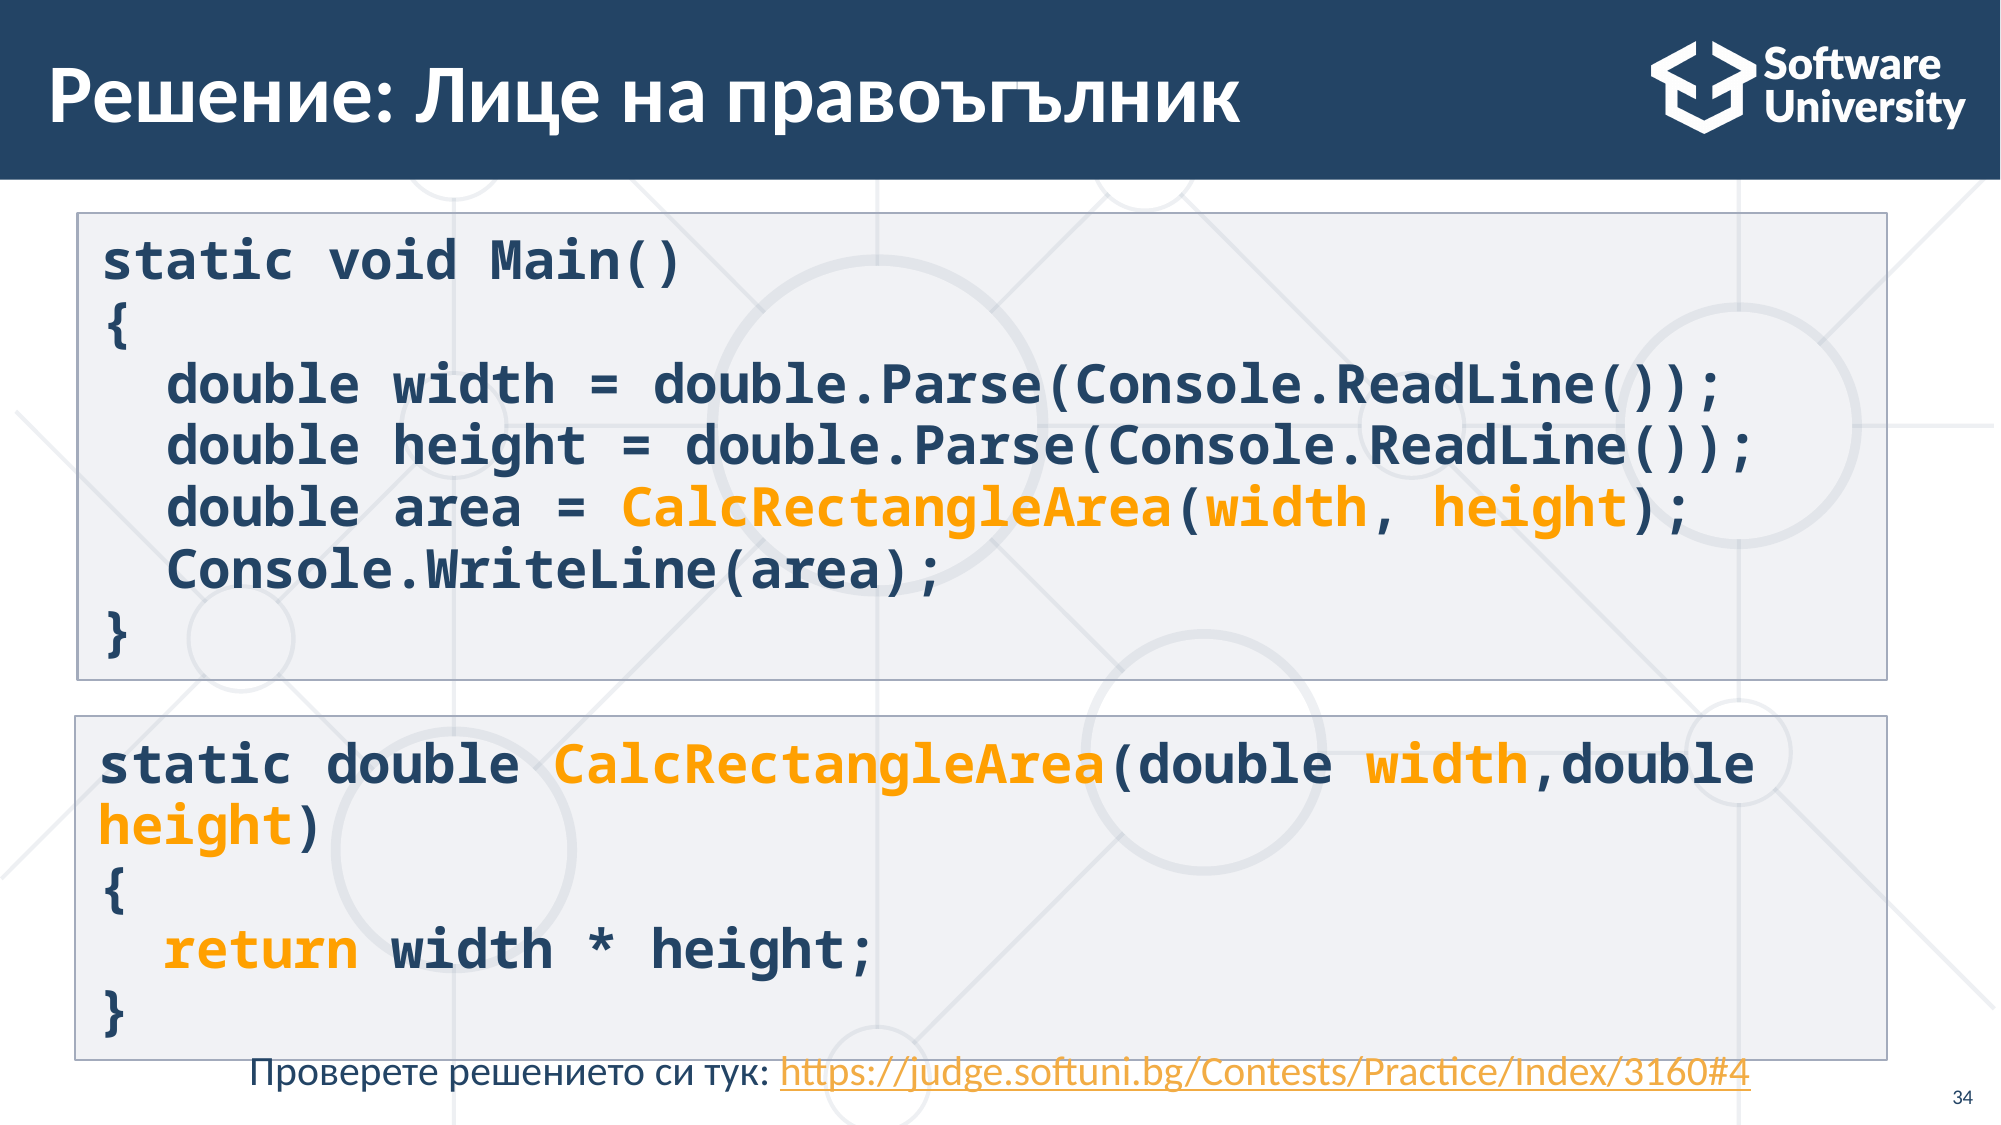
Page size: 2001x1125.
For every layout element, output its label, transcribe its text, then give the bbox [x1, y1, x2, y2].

slide_number 34 [1927, 1067, 1989, 1117]
text_box static double CalcRectangleArea(double width,double height) { return width * height; } [75, 716, 1888, 1060]
title Решение: Лице на правоъгълник [31, 16, 1625, 162]
text_box Проверете решението си тук: https://judge.softuni.bg/Contests/Practice/Index/3160#4 [131, 1036, 1869, 1102]
text_box static void Main() { double width = double.Parse(Console.ReadLine()); double height = double.Parse(Console.ReadLine()); double area = CalcRectangleArea(width, height); Console.WriteLine(area); } [77, 212, 1888, 680]
picture [1651, 41, 1966, 134]
